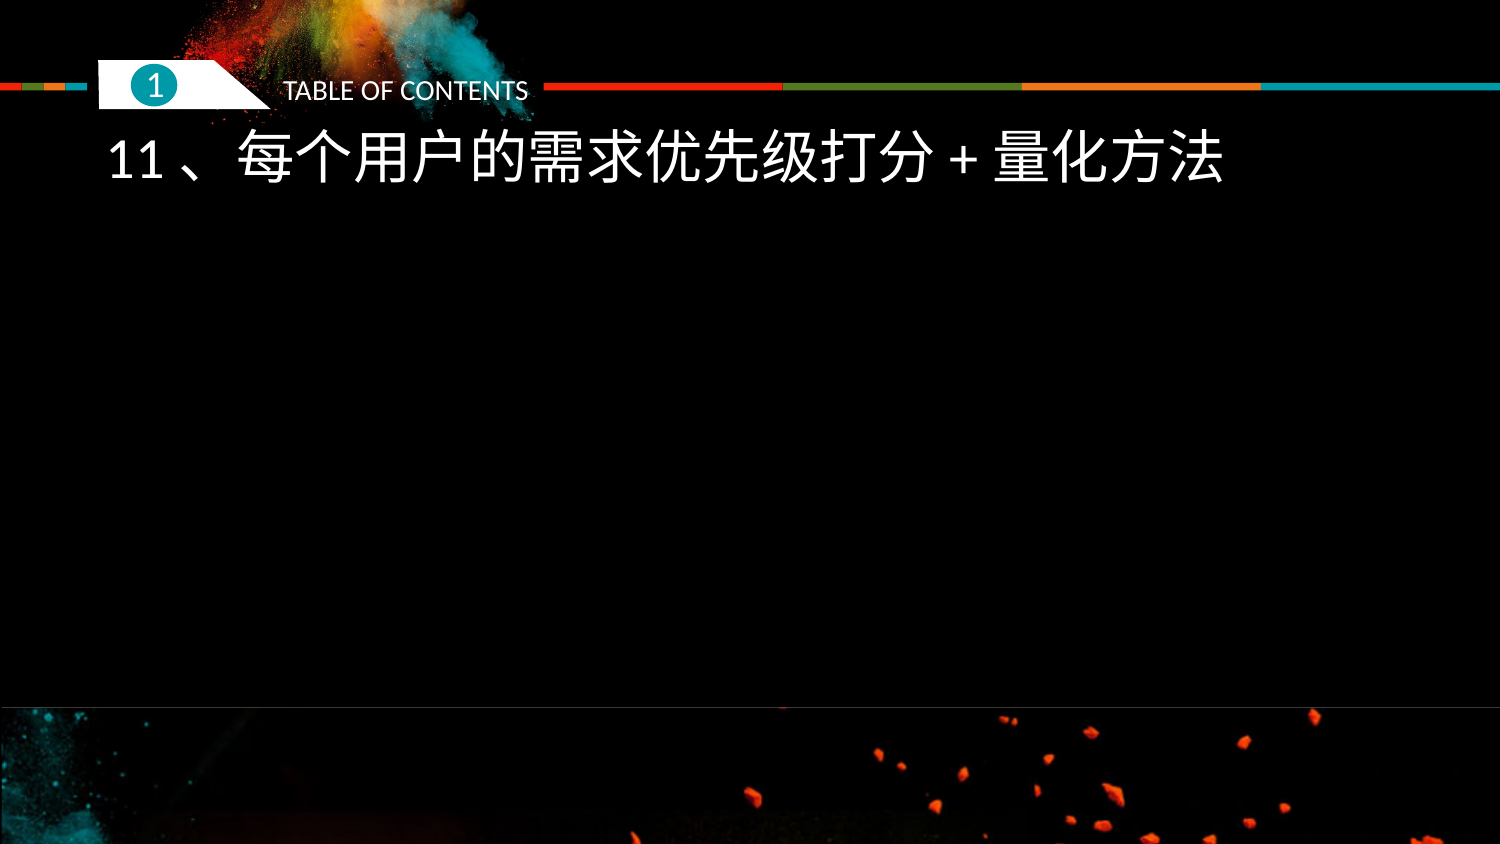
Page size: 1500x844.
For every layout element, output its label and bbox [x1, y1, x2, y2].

picture [1, 706, 1500, 844]
text_box [0, 0, 1500, 197]
